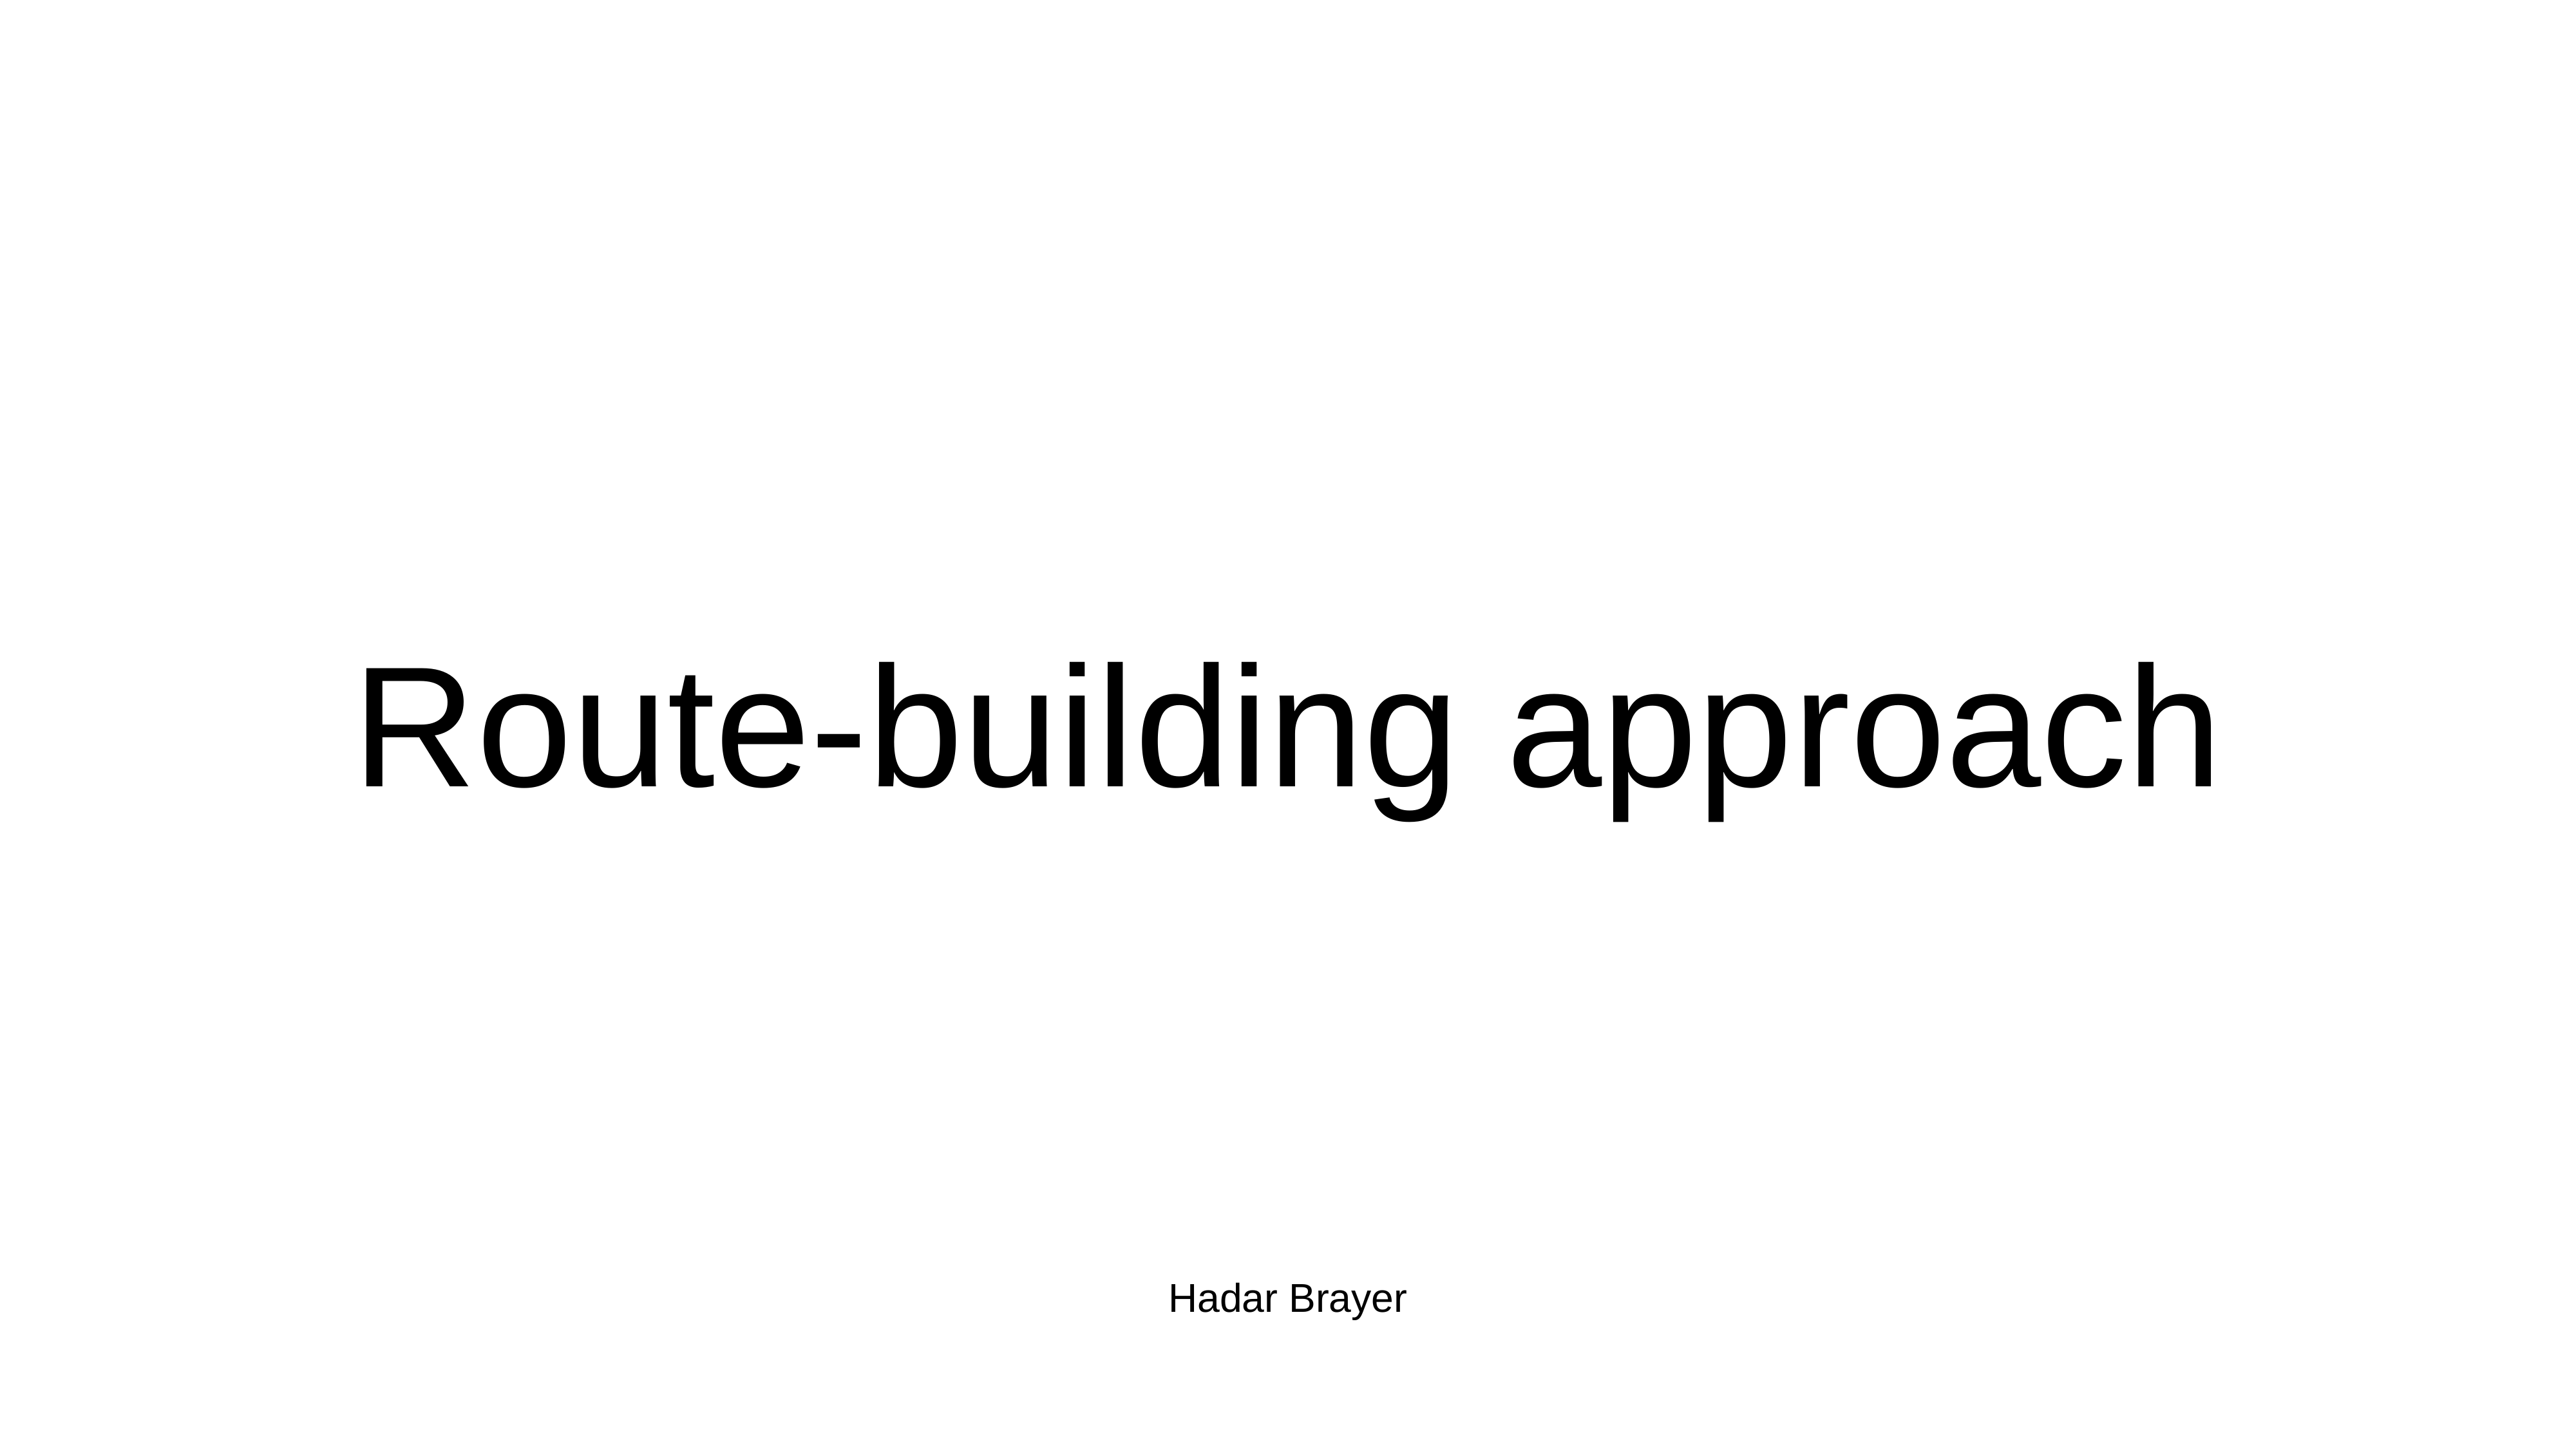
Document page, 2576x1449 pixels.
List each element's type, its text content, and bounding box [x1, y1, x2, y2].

title Route-building approach [129, 374, 2447, 826]
list Hadar Brayer [129, 1266, 2447, 1331]
